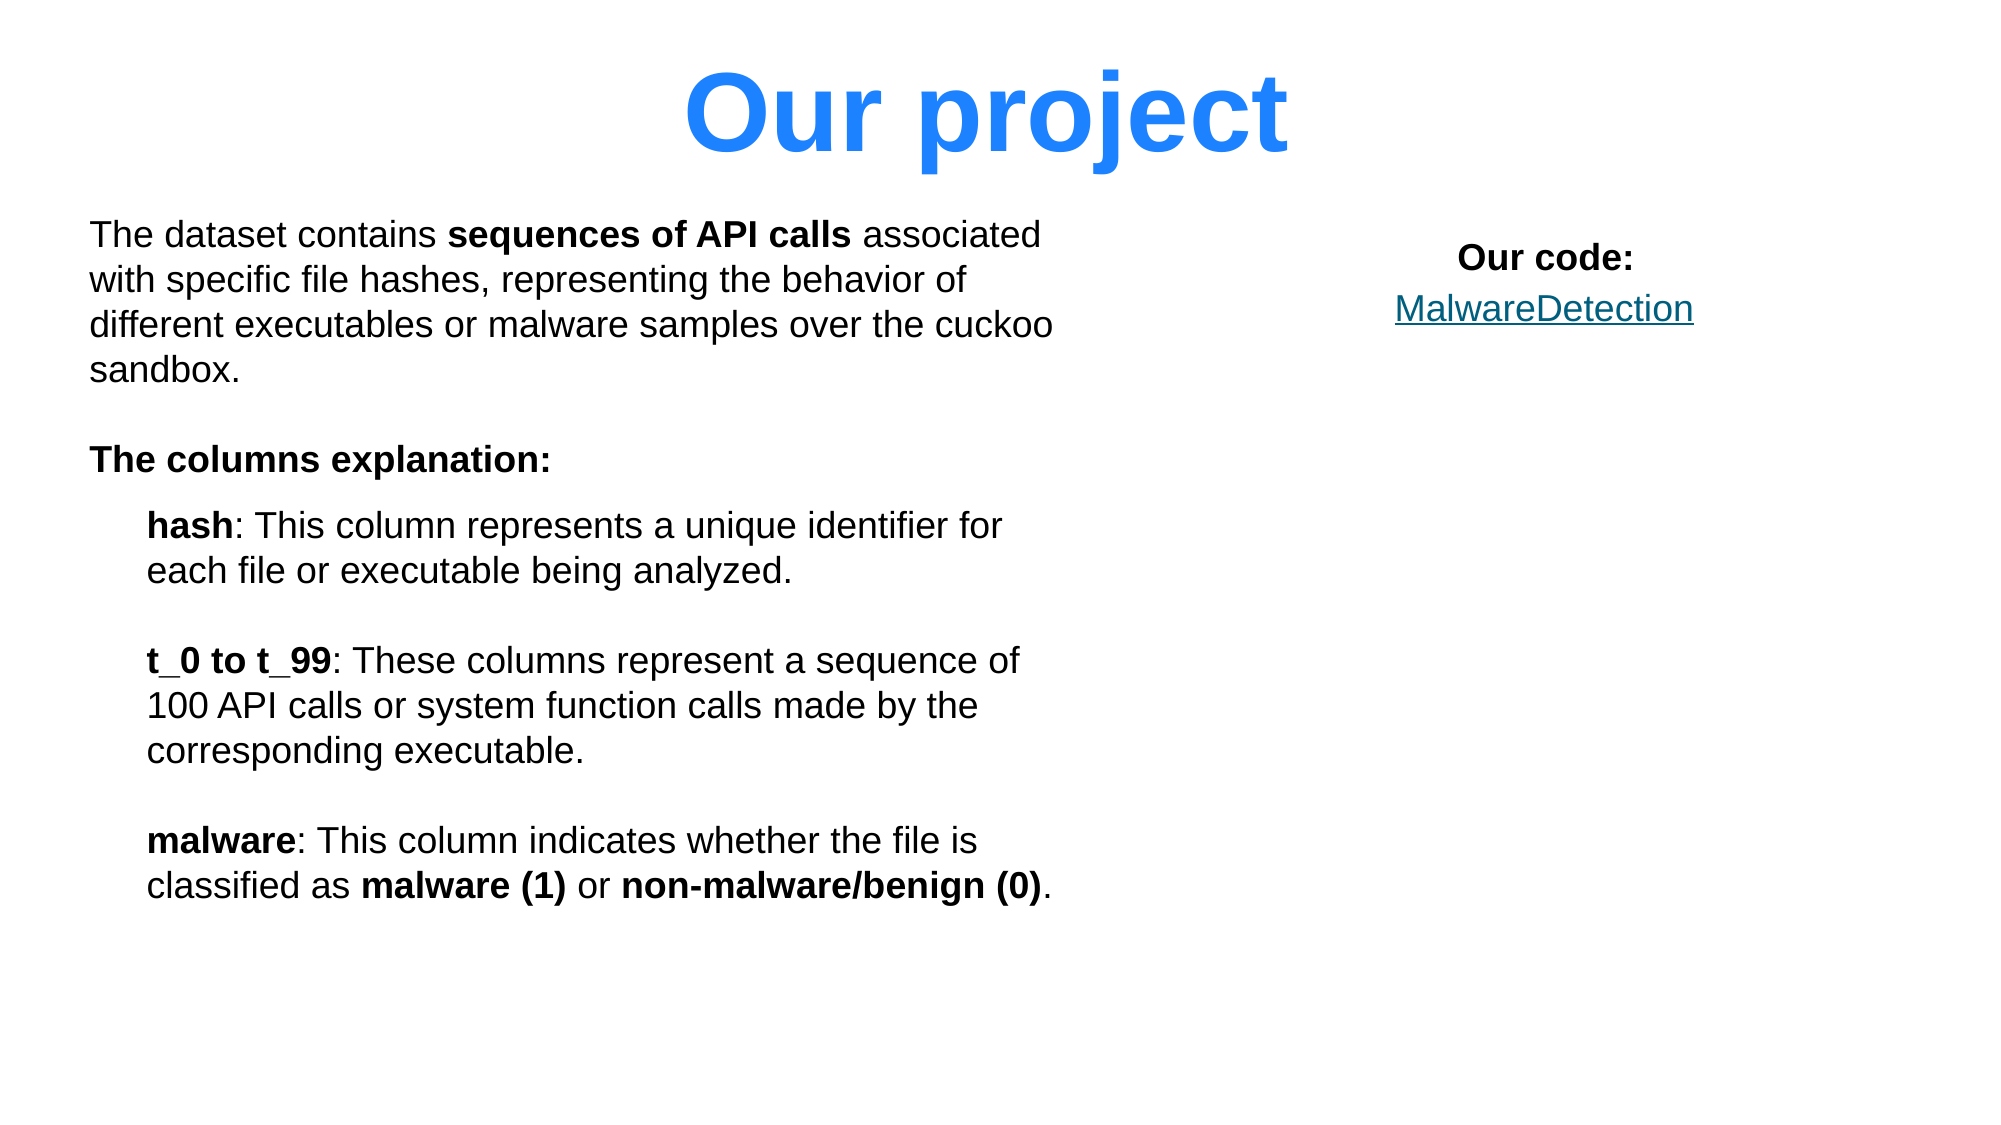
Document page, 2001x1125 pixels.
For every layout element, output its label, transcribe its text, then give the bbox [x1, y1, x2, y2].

text_box hash: This column represents a unique identifier for each file or executable being analyzed. t_0 to t_99: These columns represent a sequence of 100 API calls or system function calls made by the corresponding executable. malware: This column indicates whether the file is classified as malware (1) or non-malware/benign (0). [131, 493, 1088, 1004]
list Our project [53, 55, 1952, 175]
text_box The dataset contains sequences of API calls associated with specific file hashes, representing the behavior of different executables or malware samples over the cuckoo sandbox. The columns explanation: [74, 202, 1075, 488]
text_box Our code: [1442, 225, 1797, 286]
text_box MalwareDetection [1379, 276, 1734, 337]
